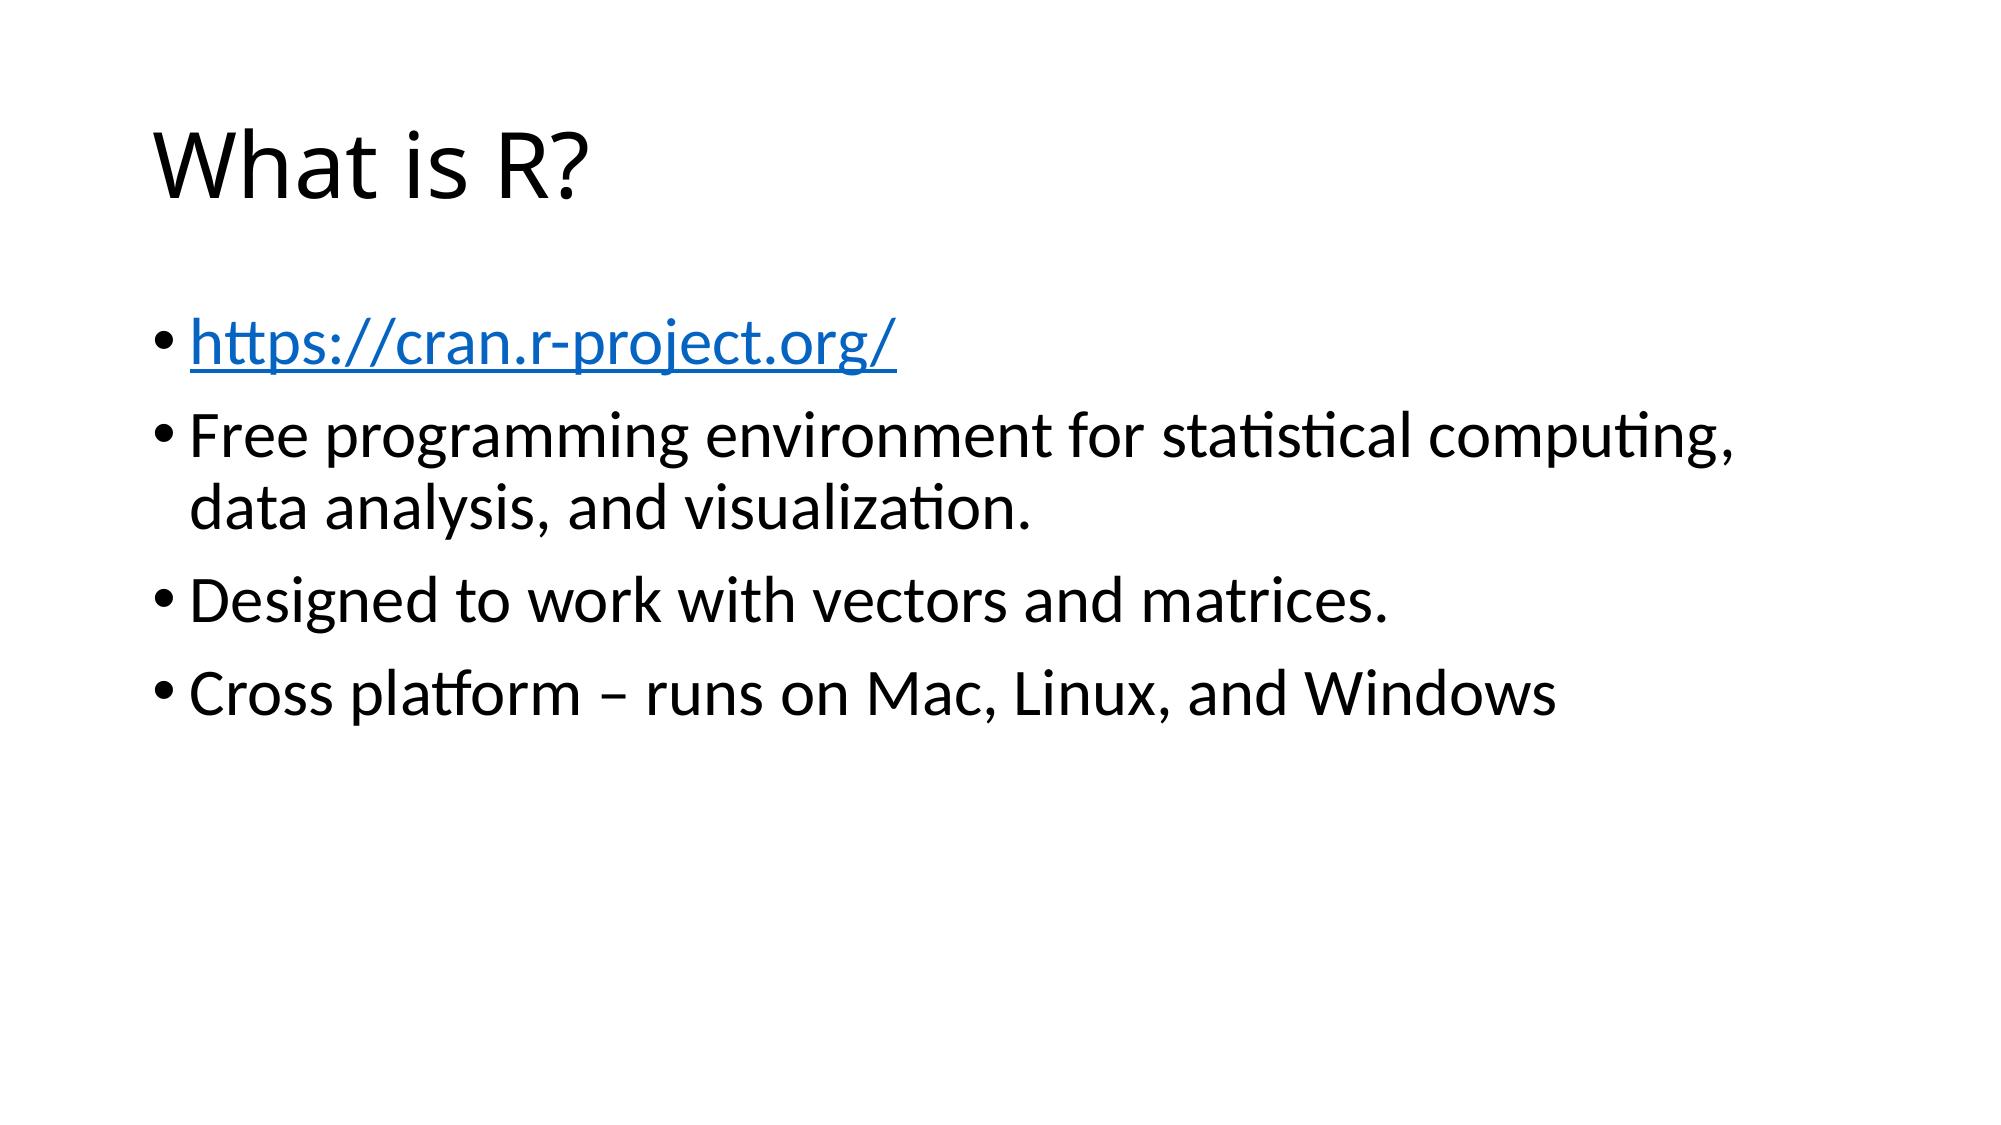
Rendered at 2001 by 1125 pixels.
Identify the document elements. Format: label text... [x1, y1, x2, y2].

title What is R? [137, 59, 1863, 278]
list https://cran.r-project.org/ Free programming environment for statistical computing, data analysis, and visualization. Designed to work with vectors and matrices. Cross platform – runs on Mac, Linux, and Windows [137, 299, 1863, 1014]
